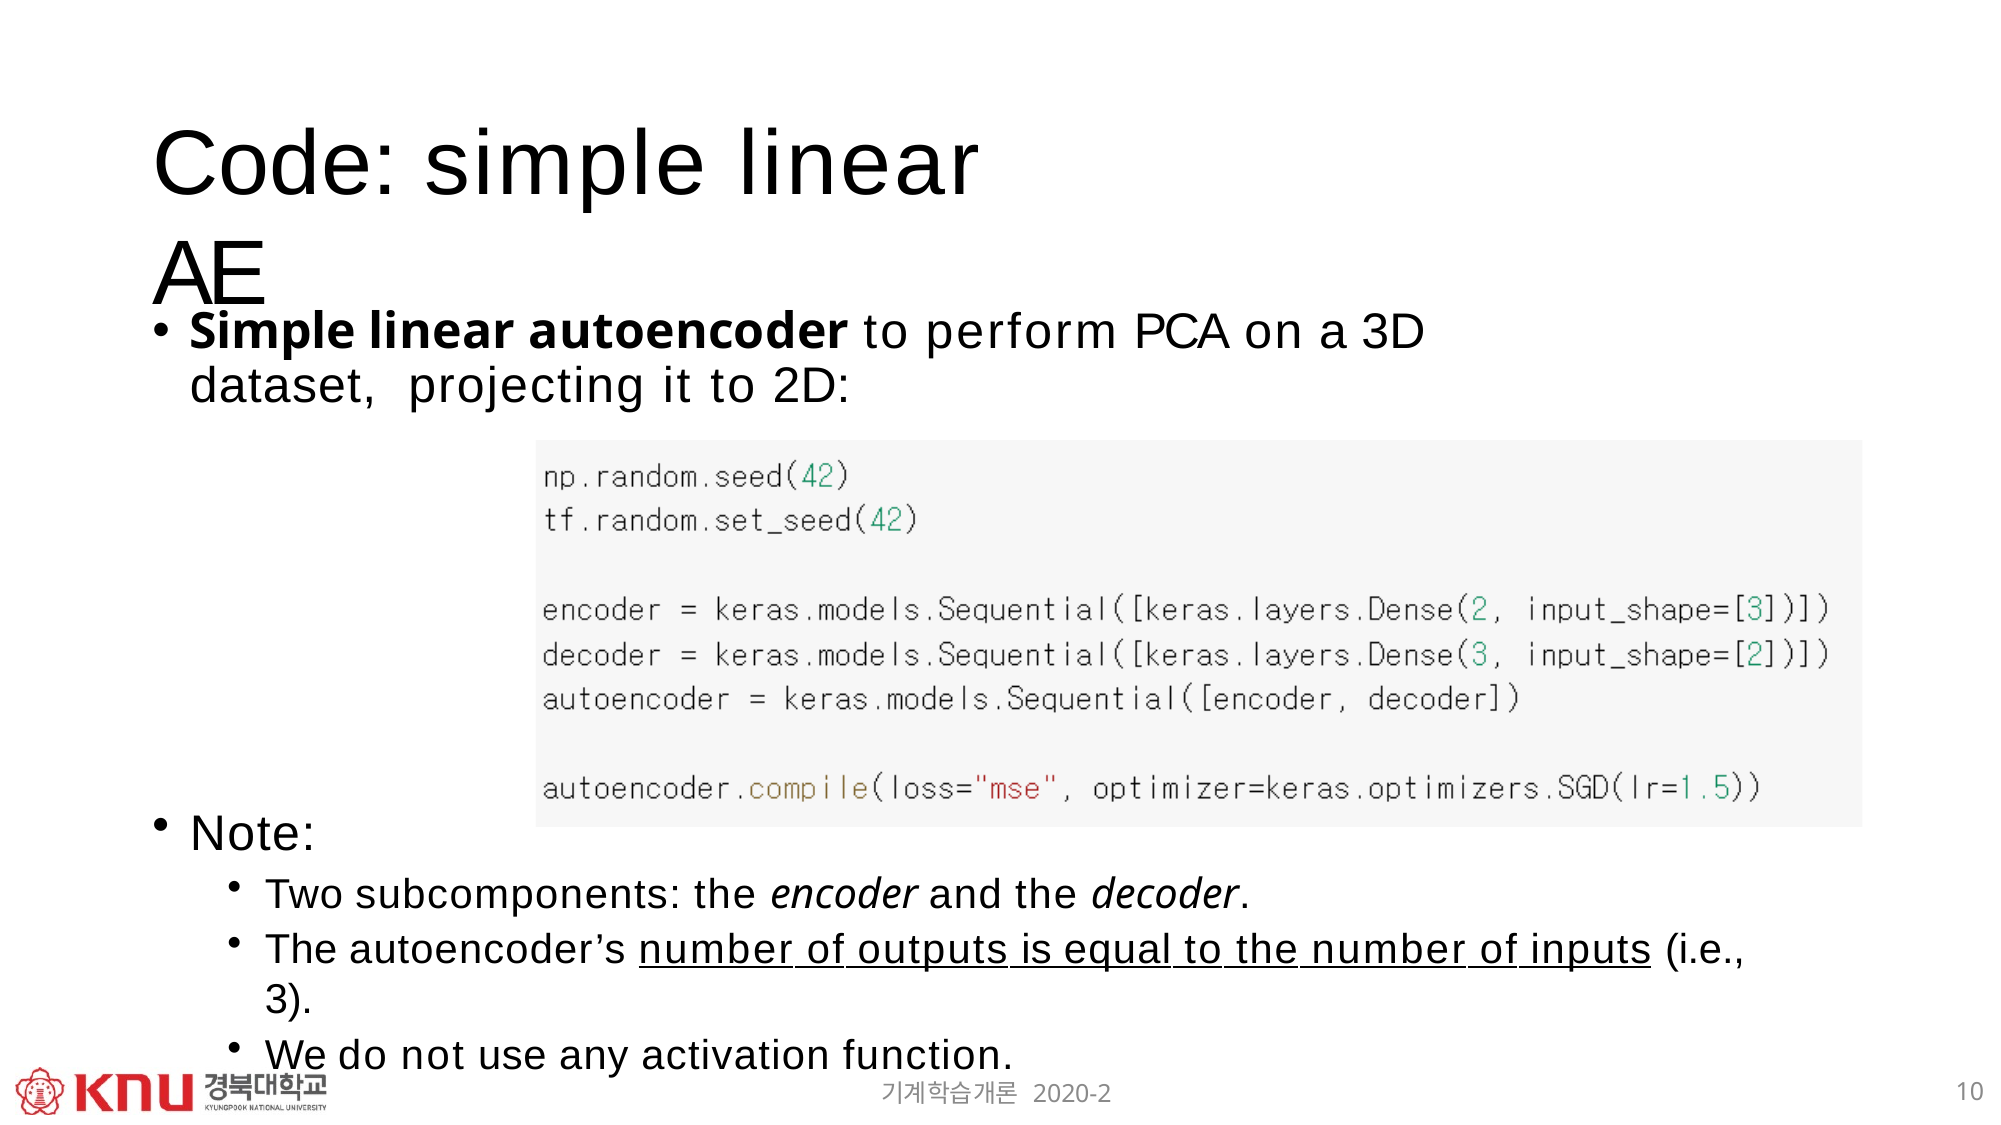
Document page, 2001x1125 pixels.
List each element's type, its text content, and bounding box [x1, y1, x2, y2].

slide_number 10 [1949, 1071, 1990, 1125]
footer 기계학습개론 2020-2 [878, 1073, 1121, 1125]
text_box Simple linear autoencoder to perform PCA on a 3D dataset, projecting it to 2D: [150, 295, 1622, 413]
text_box Note: Two subcomponents: the encoder and the decoder. The autoencoder’s number of outputs is equal to the number of inputs (i.e., 3). We do not use any activation function. [150, 791, 1800, 1078]
picture [15, 1067, 327, 1115]
title Code: simple linear AE [150, 100, 1113, 295]
text_box [535, 440, 1863, 827]
